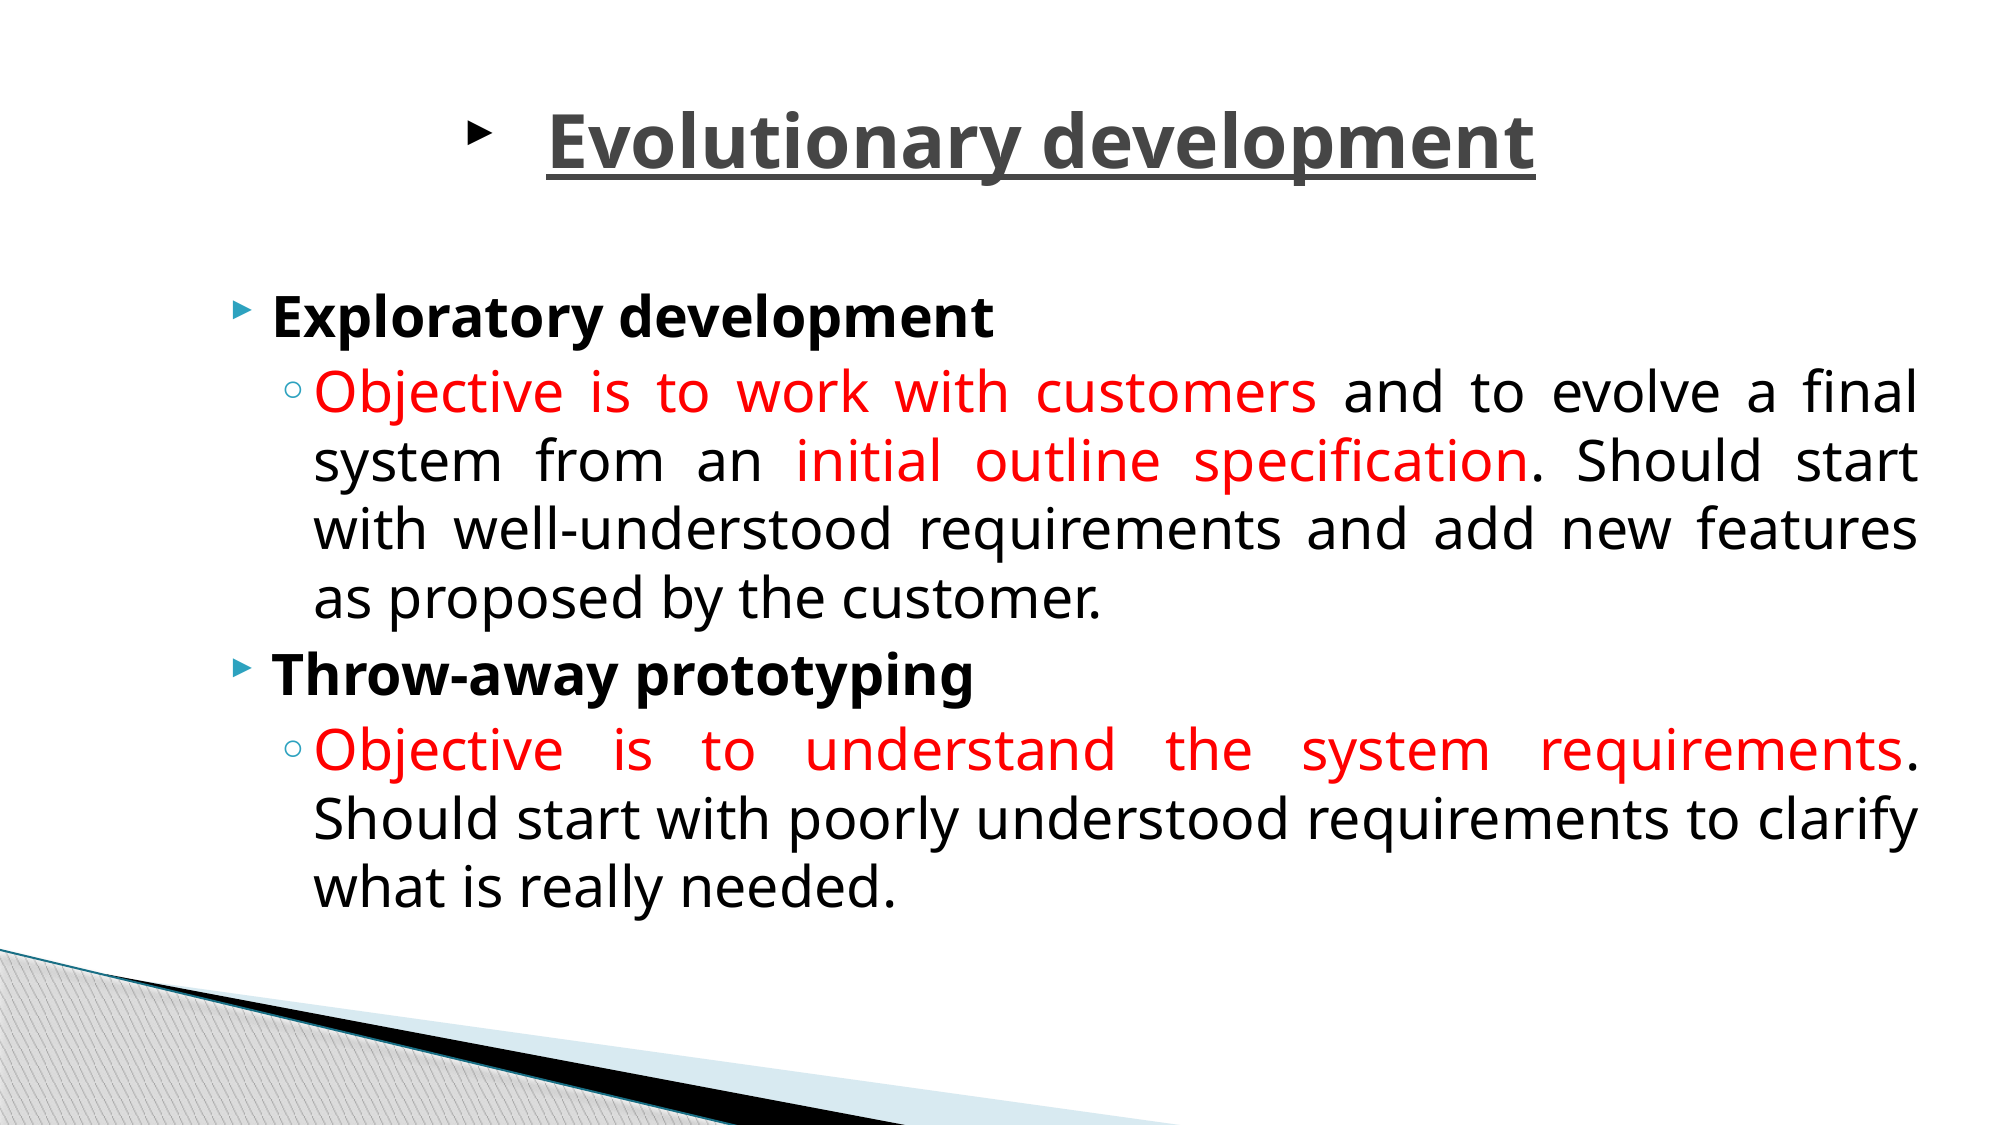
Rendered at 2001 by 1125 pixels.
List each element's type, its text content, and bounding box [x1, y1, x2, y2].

title Evolutionary development [99, 45, 1900, 233]
list Exploratory development Objective is to work with customers and to evolve a final system from an initial outline specification. Should start with well-understood requirements and add new features as proposed by the customer. Throw-away prototyping Objective is to understand the system requirements. Should start with poorly understood requirements to clarify what is really needed. [195, 271, 1937, 1022]
